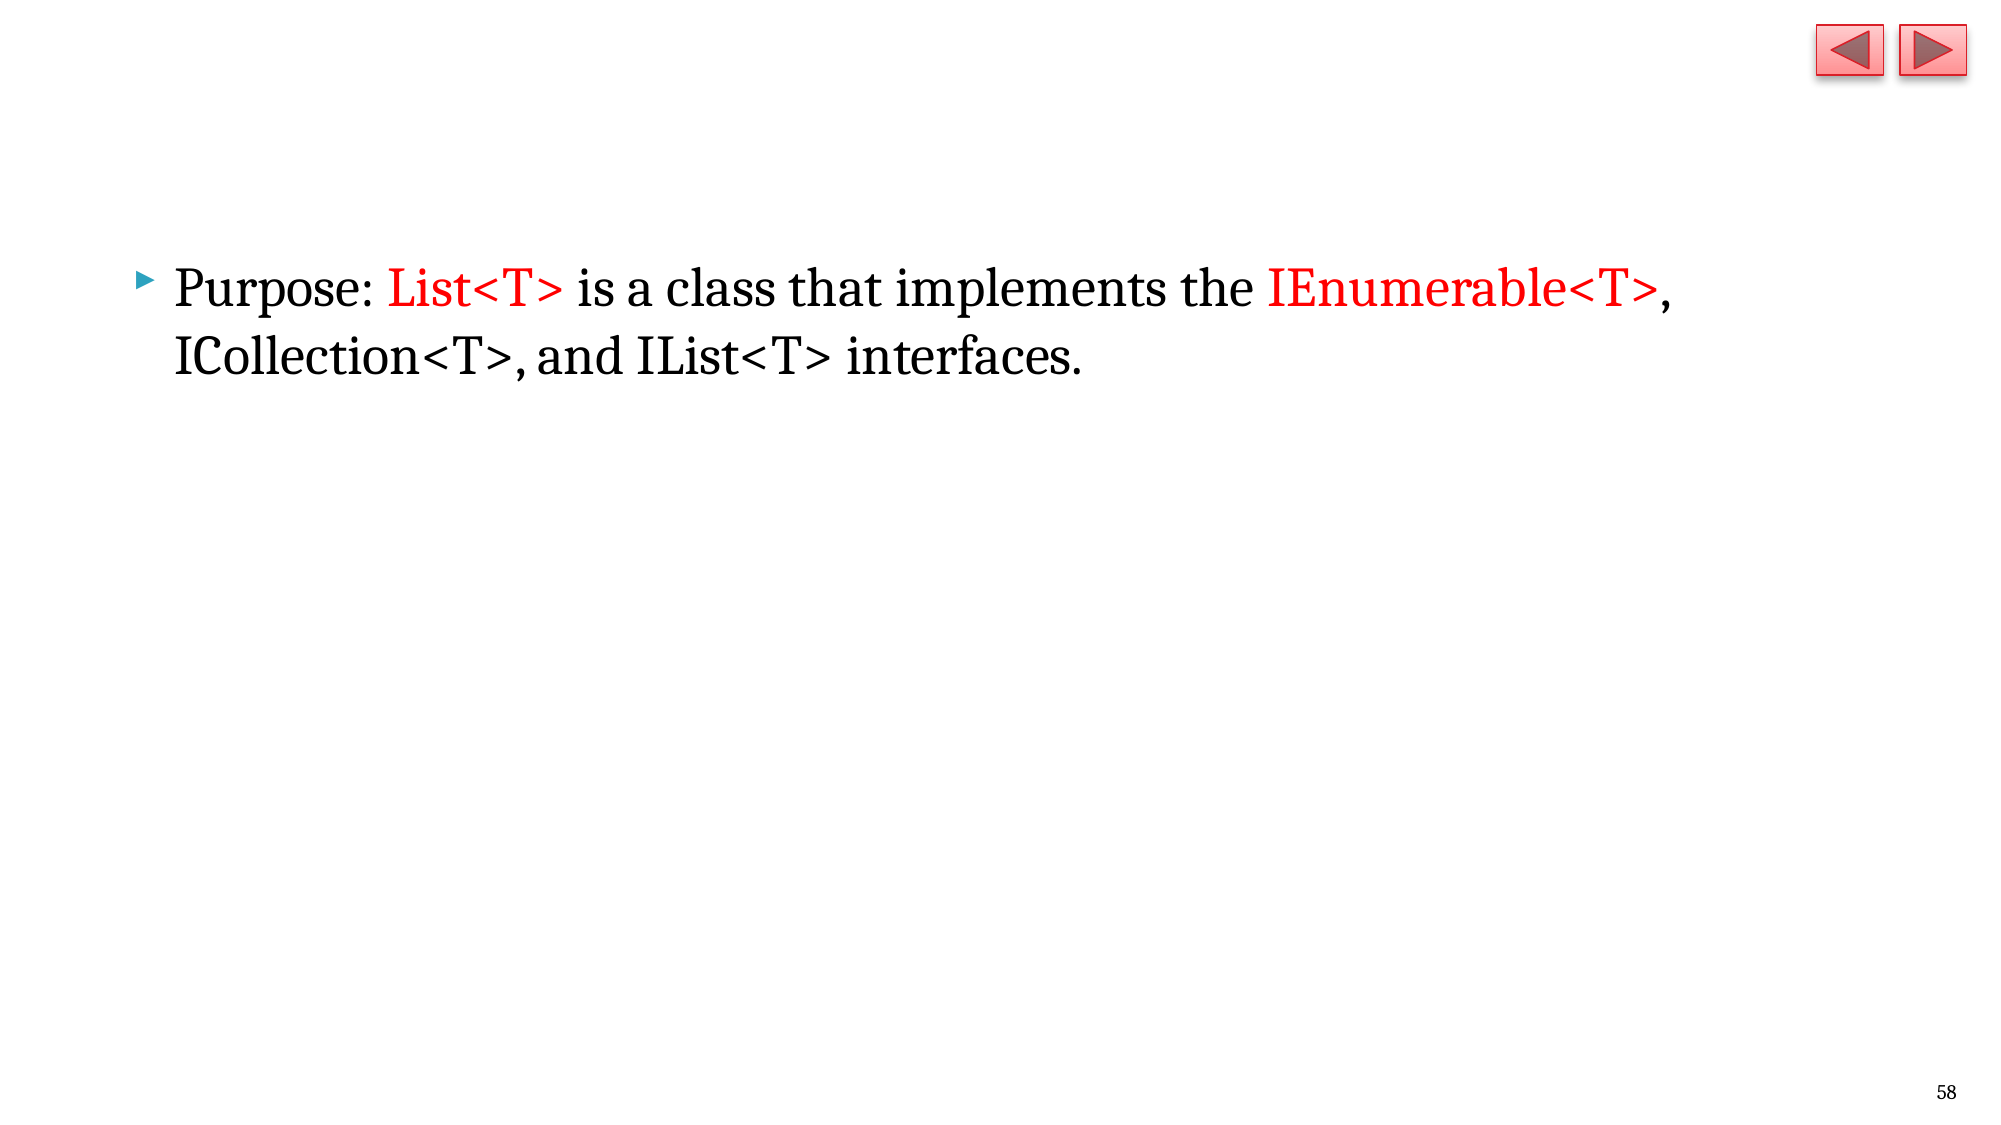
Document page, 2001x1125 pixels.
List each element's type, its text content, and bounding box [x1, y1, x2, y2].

slide_number 58 [1891, 1051, 1972, 1112]
list Purpose: List<T> is a class that implements the IEnumerable<T>, ICollection<T>, and IList<T> interfaces. [99, 242, 1900, 986]
